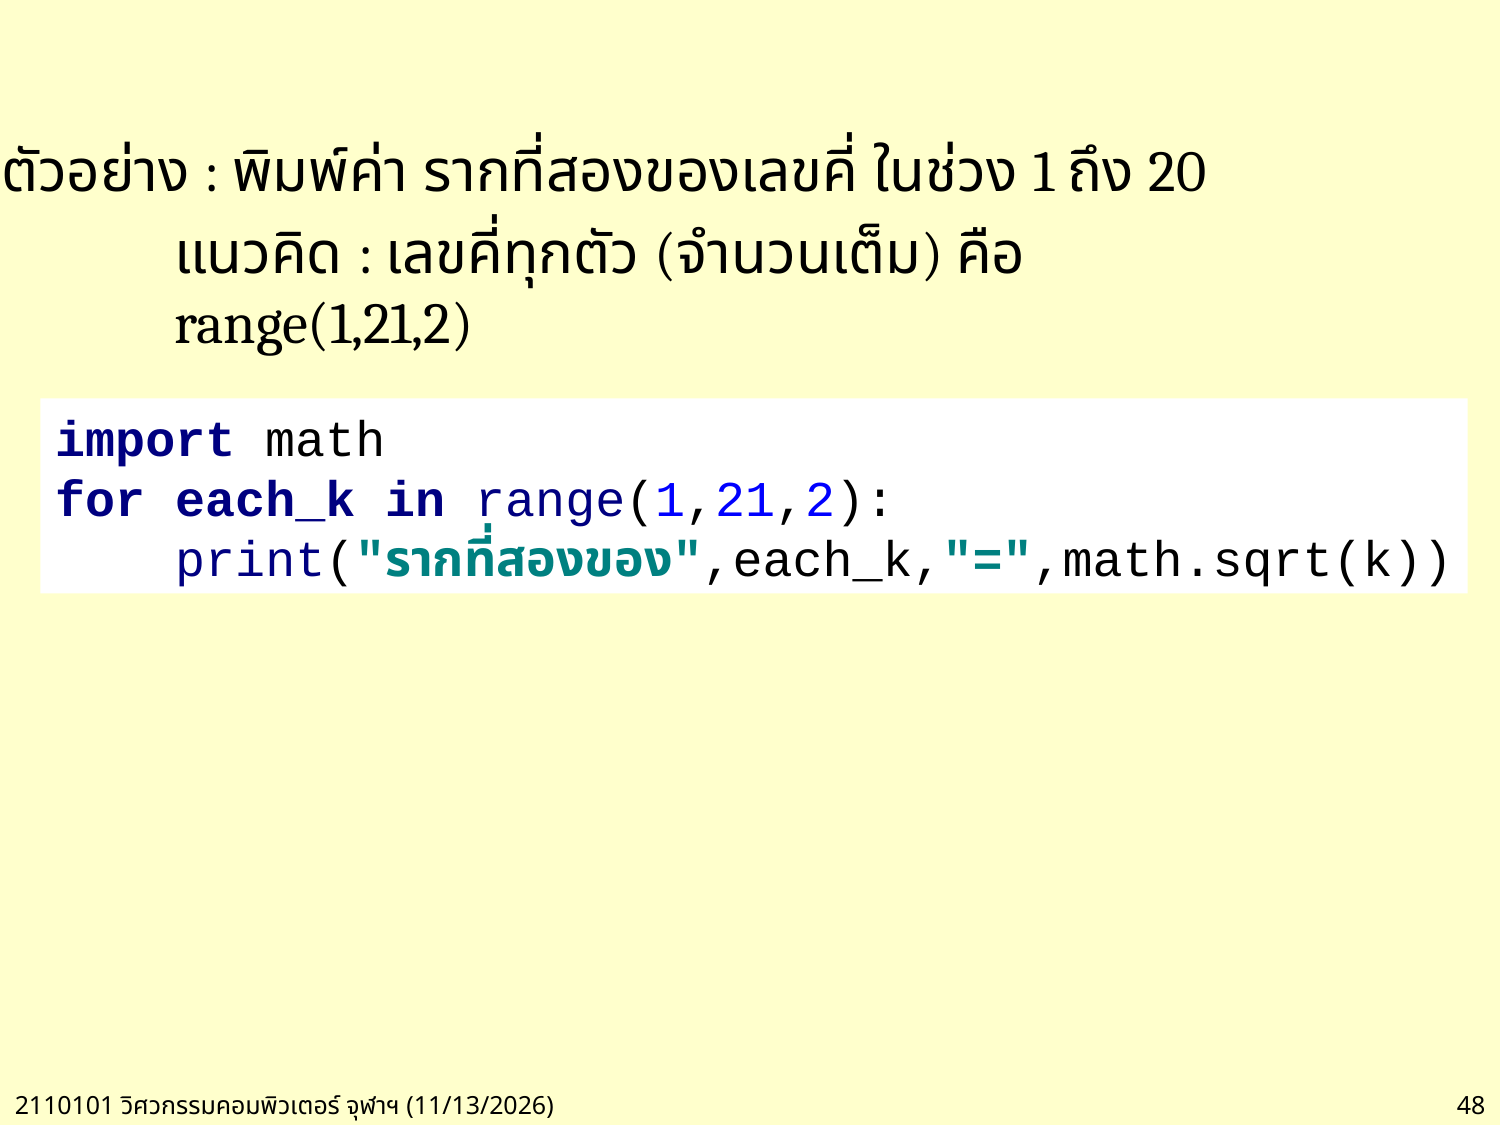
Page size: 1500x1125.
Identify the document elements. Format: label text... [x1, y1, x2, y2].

text_box แนวคิด : เลขคี่ทุกตัว (จำนวนเต็ม) คือ range(1,21,2) [159, 208, 1152, 363]
text_box ตัวอย่าง : พิมพ์ค่า รากที่สองของเลขคี่ ในช่วง 1 ถึง 20 [0, 125, 1221, 211]
text_box import math for each_k in range(1,21,2): print("รากที่สองของ",each_k,"=",math.sqrt(k)) [40, 398, 1468, 594]
